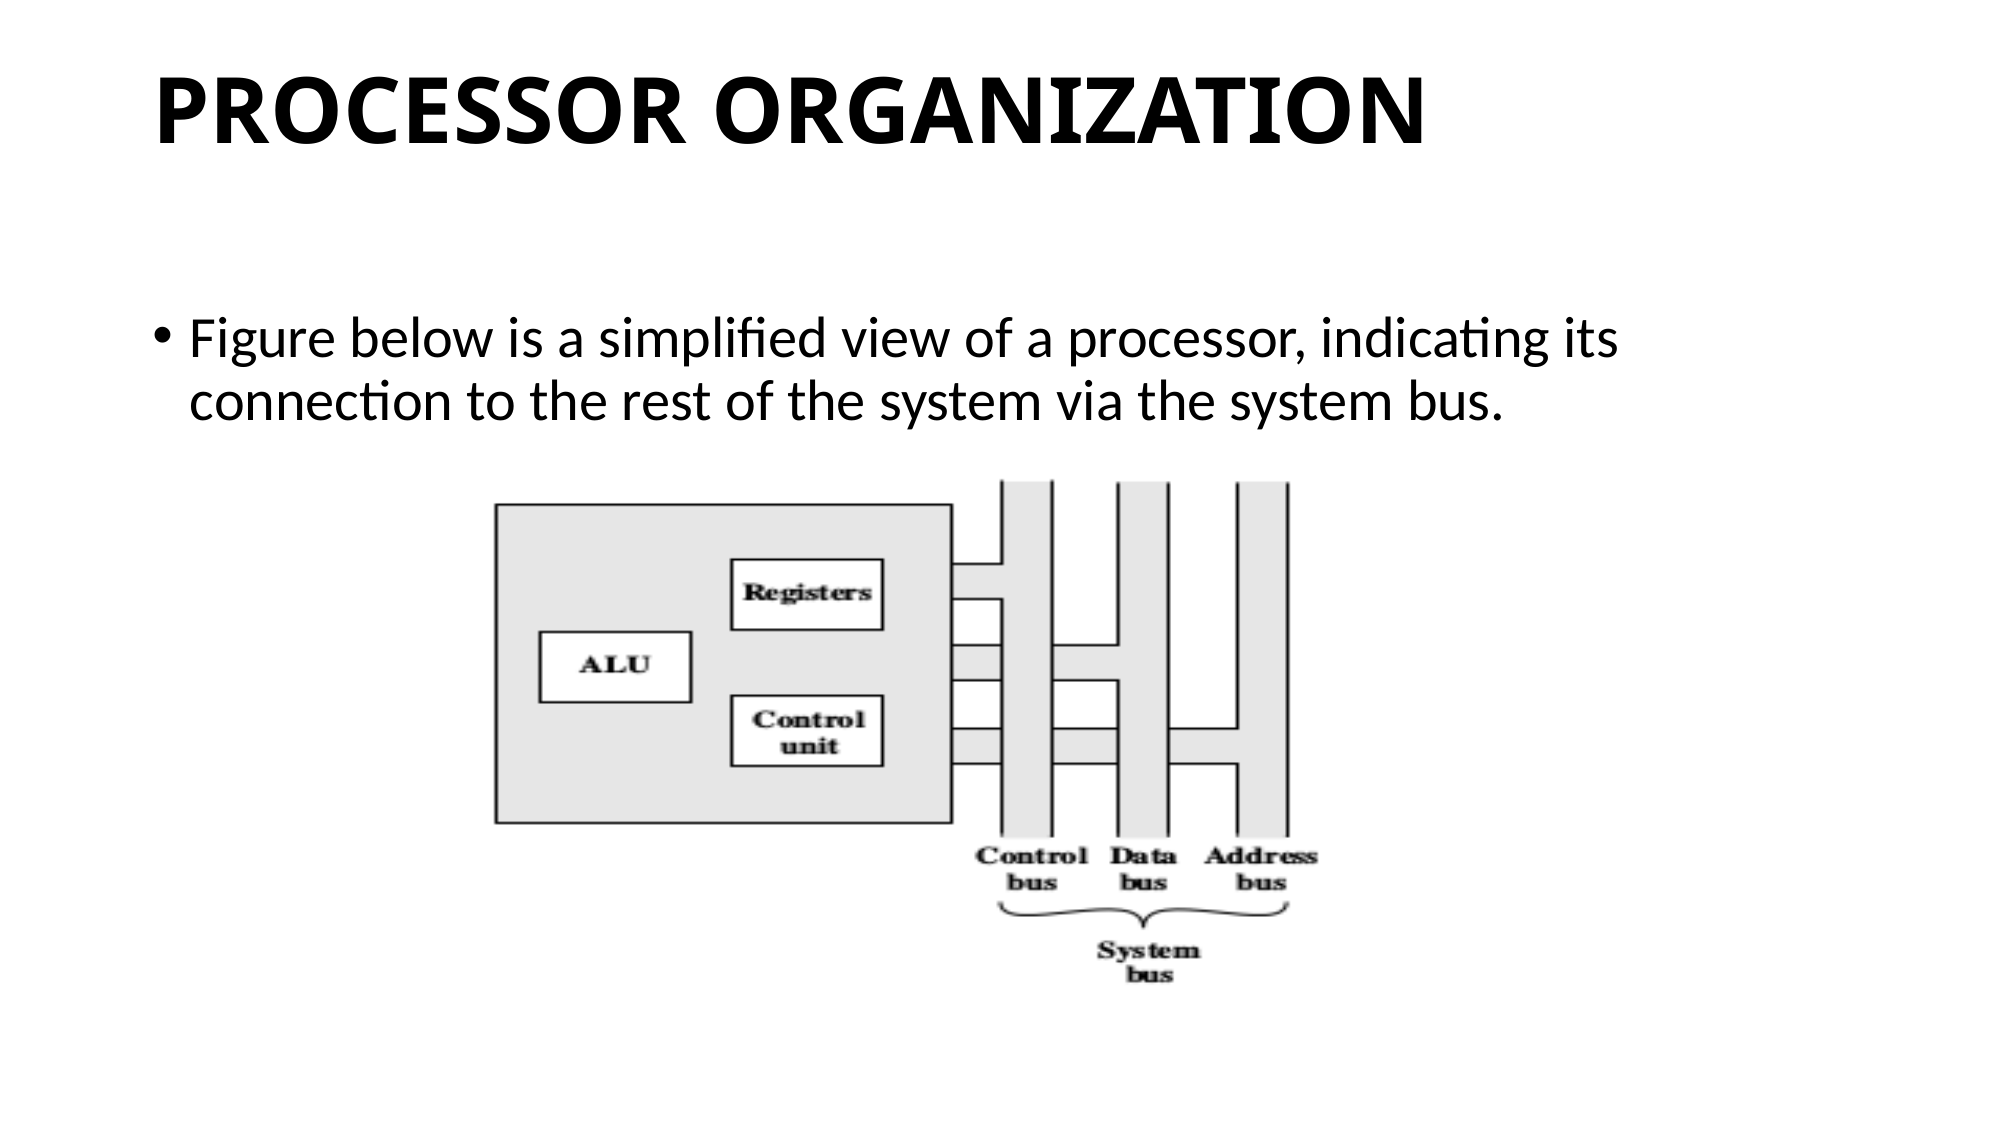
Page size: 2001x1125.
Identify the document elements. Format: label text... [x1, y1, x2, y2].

title PROCESSOR ORGANIZATION [137, 59, 1863, 278]
list Figure below is a simplified view of a processor, indicating its connection to the rest of the system via the system bus. [137, 299, 1863, 1014]
picture [458, 469, 1372, 996]
